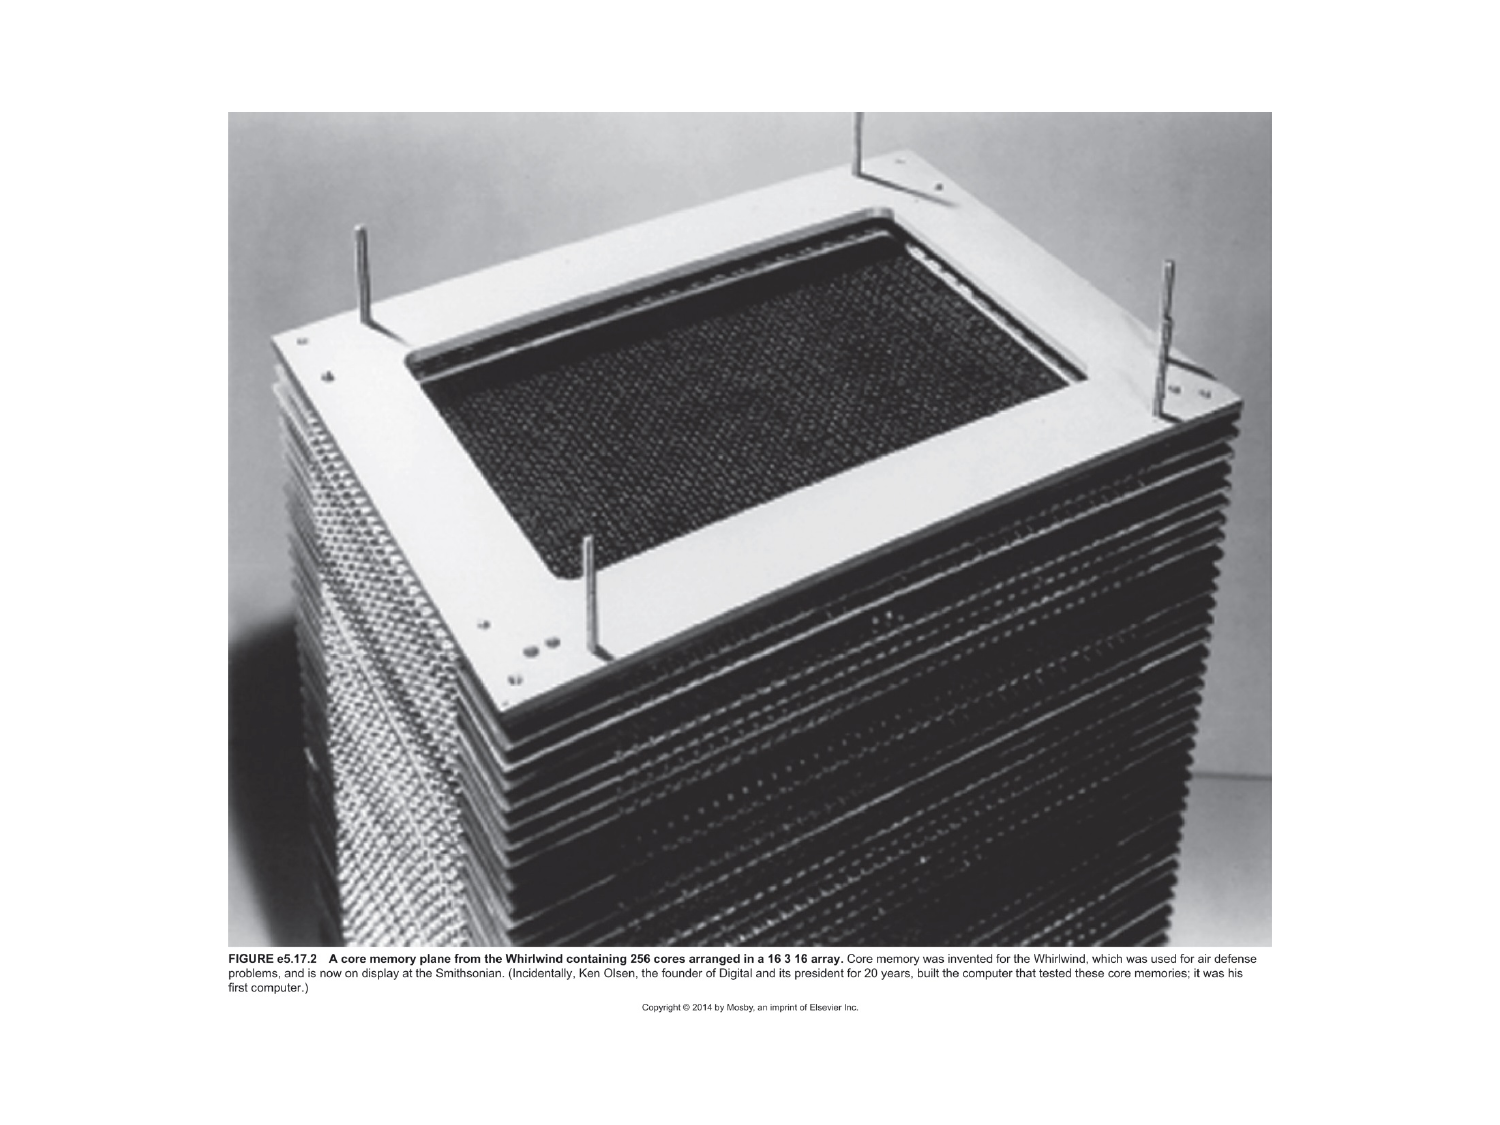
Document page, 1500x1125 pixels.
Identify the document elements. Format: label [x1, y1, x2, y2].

picture [227, 112, 1273, 1013]
